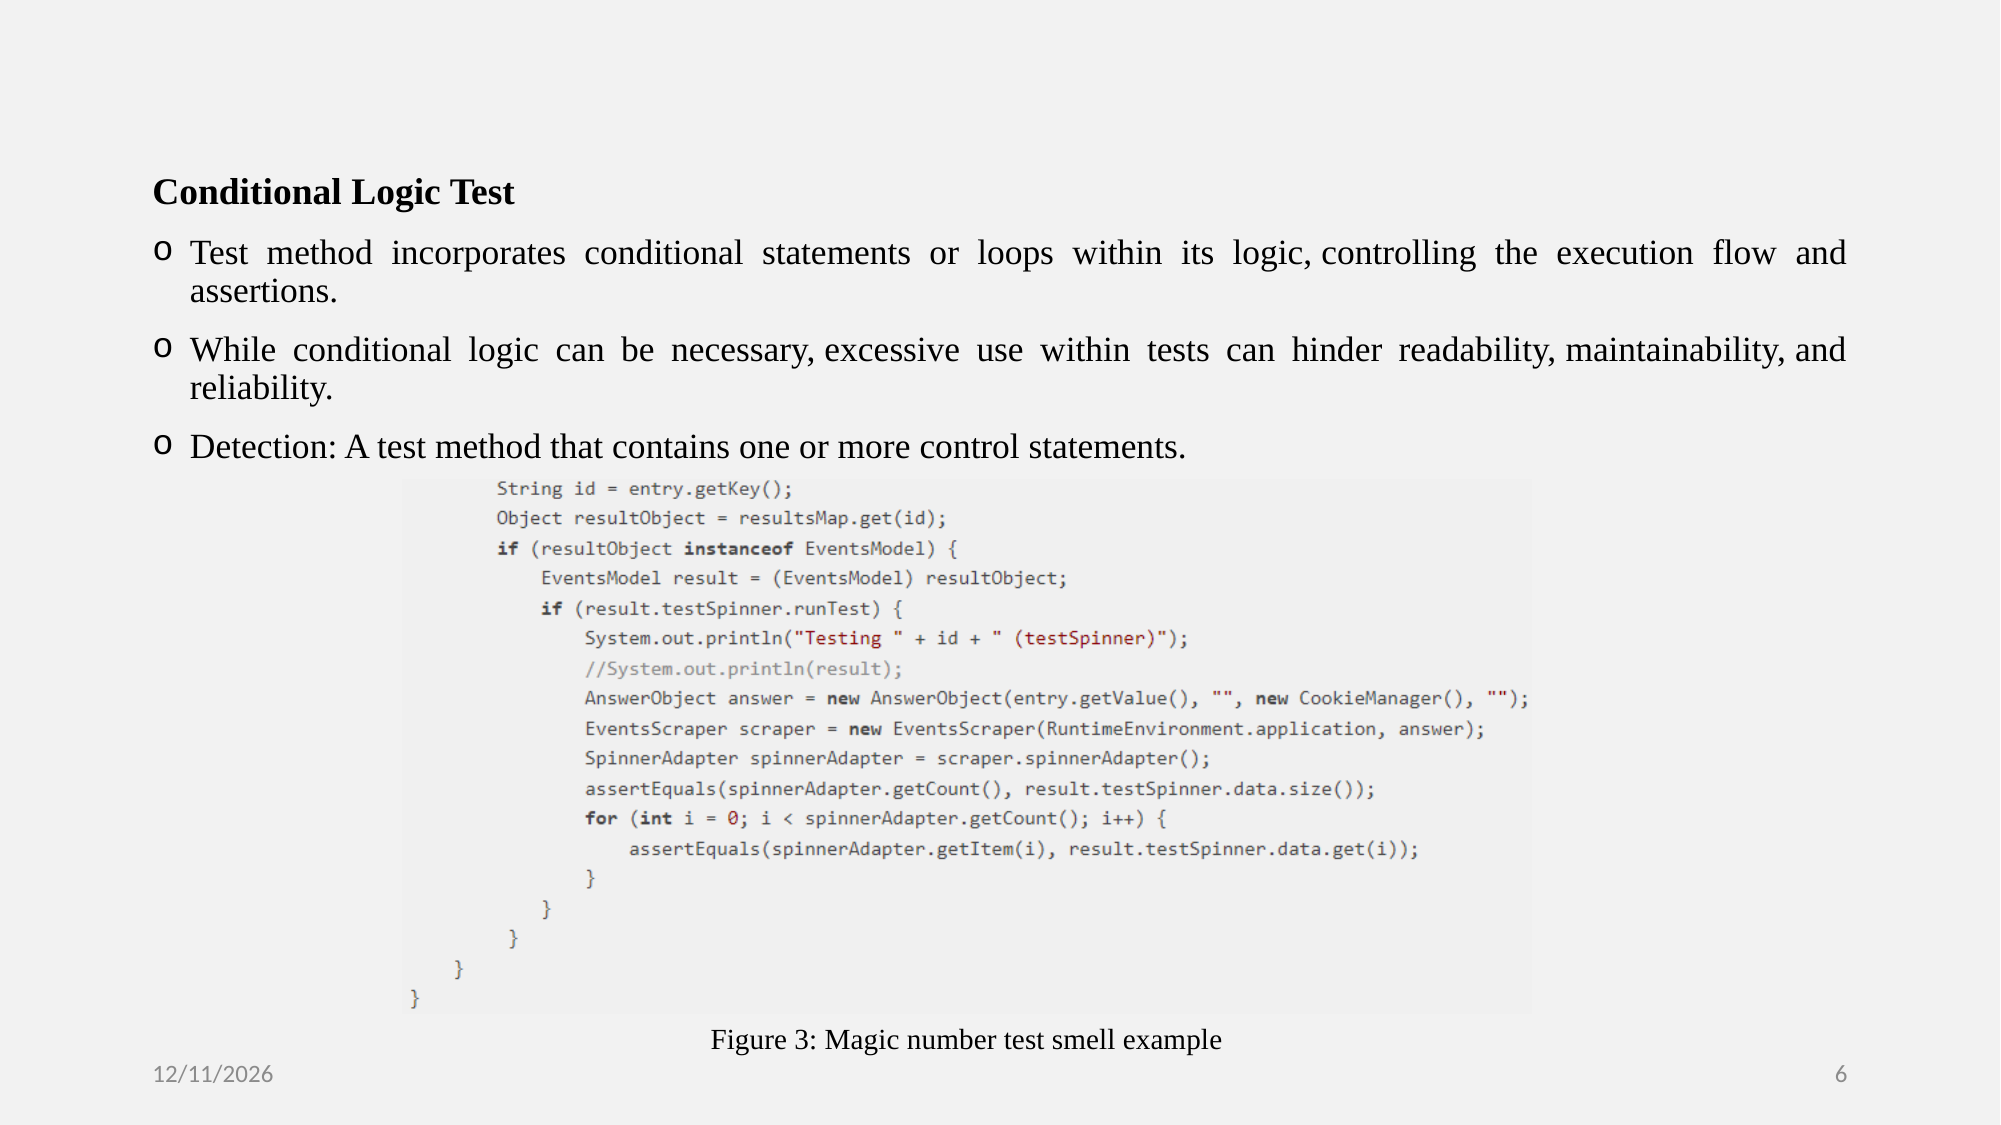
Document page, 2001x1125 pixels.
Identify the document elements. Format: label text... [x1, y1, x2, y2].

text_box Figure 3: Magic number test smell example [695, 1014, 1238, 1063]
picture [402, 479, 1532, 1014]
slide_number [137, 1042, 588, 1103]
slide_number 6 [1412, 1042, 1863, 1103]
list Conditional Logic Test Test method incorporates conditional statements or loops within its logic, controlling the execution flow and assertions. While conditional logic can be necessary, excessive use within tests can hinder readability, maintainability, and reliability. Detection: A test method that contains one or more control statements. [137, 164, 1863, 1014]
